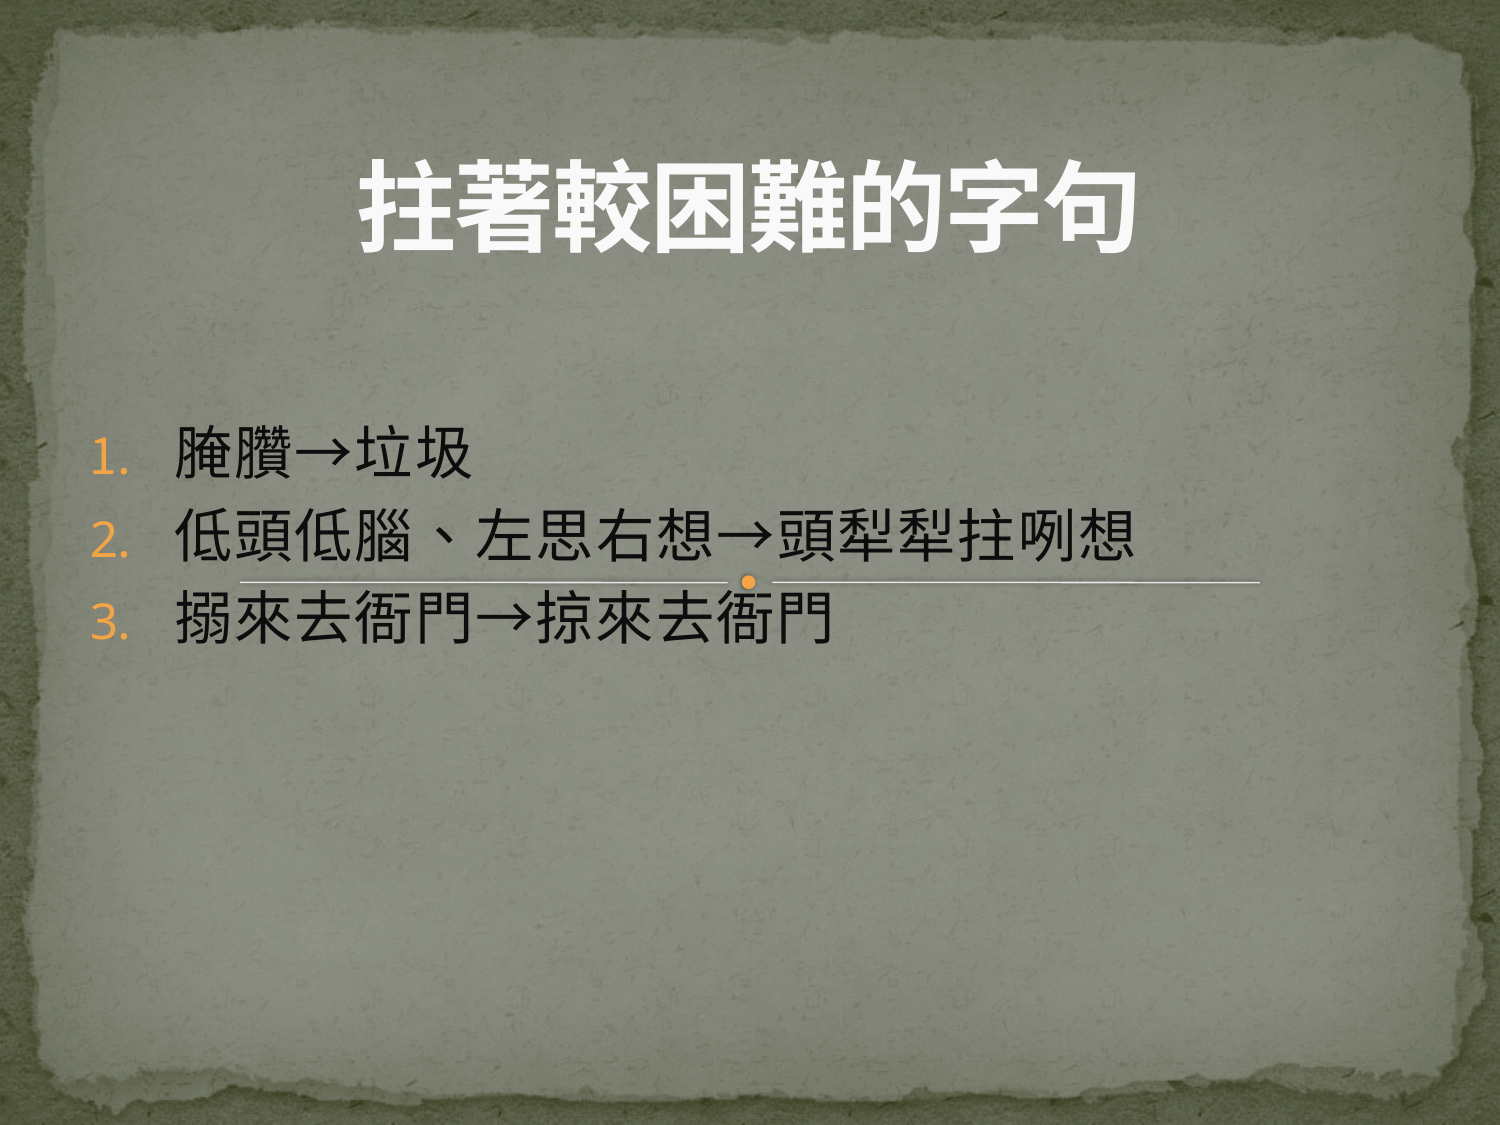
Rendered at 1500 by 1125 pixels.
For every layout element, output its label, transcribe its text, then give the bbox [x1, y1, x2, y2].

title 拄著較困難的字句 [112, 89, 1388, 273]
subtitle 腌臢→垃圾 低頭低腦、左思右想→頭犁犁拄咧想 搦來去衙門→掠來去衙門 [75, 408, 1438, 988]
